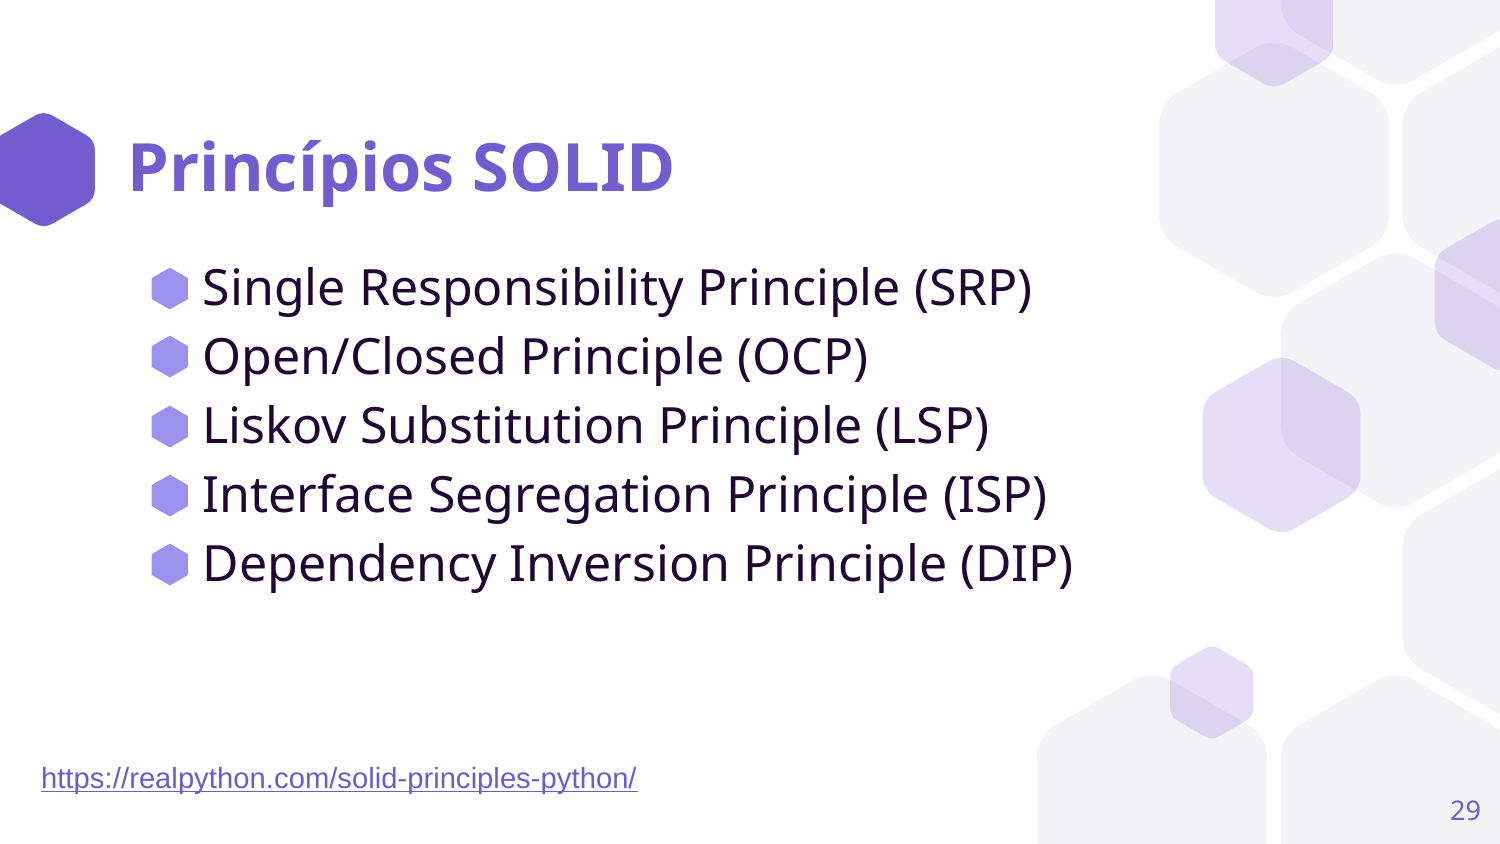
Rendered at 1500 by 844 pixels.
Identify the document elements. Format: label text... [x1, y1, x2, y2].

slide_number ‹#› [1391, 779, 1482, 844]
list Single Responsibility Principle (SRP) Open/Closed Principle (OCP) Liskov Substitution Principle (LSP) Interface Segregation Principle (ISP) Dependency Inversion Principle (DIP) [127, 246, 1114, 720]
text_box https://realpython.com/solid-principles-python/ [26, 744, 944, 810]
title Princípios SOLID [127, 137, 1114, 203]
